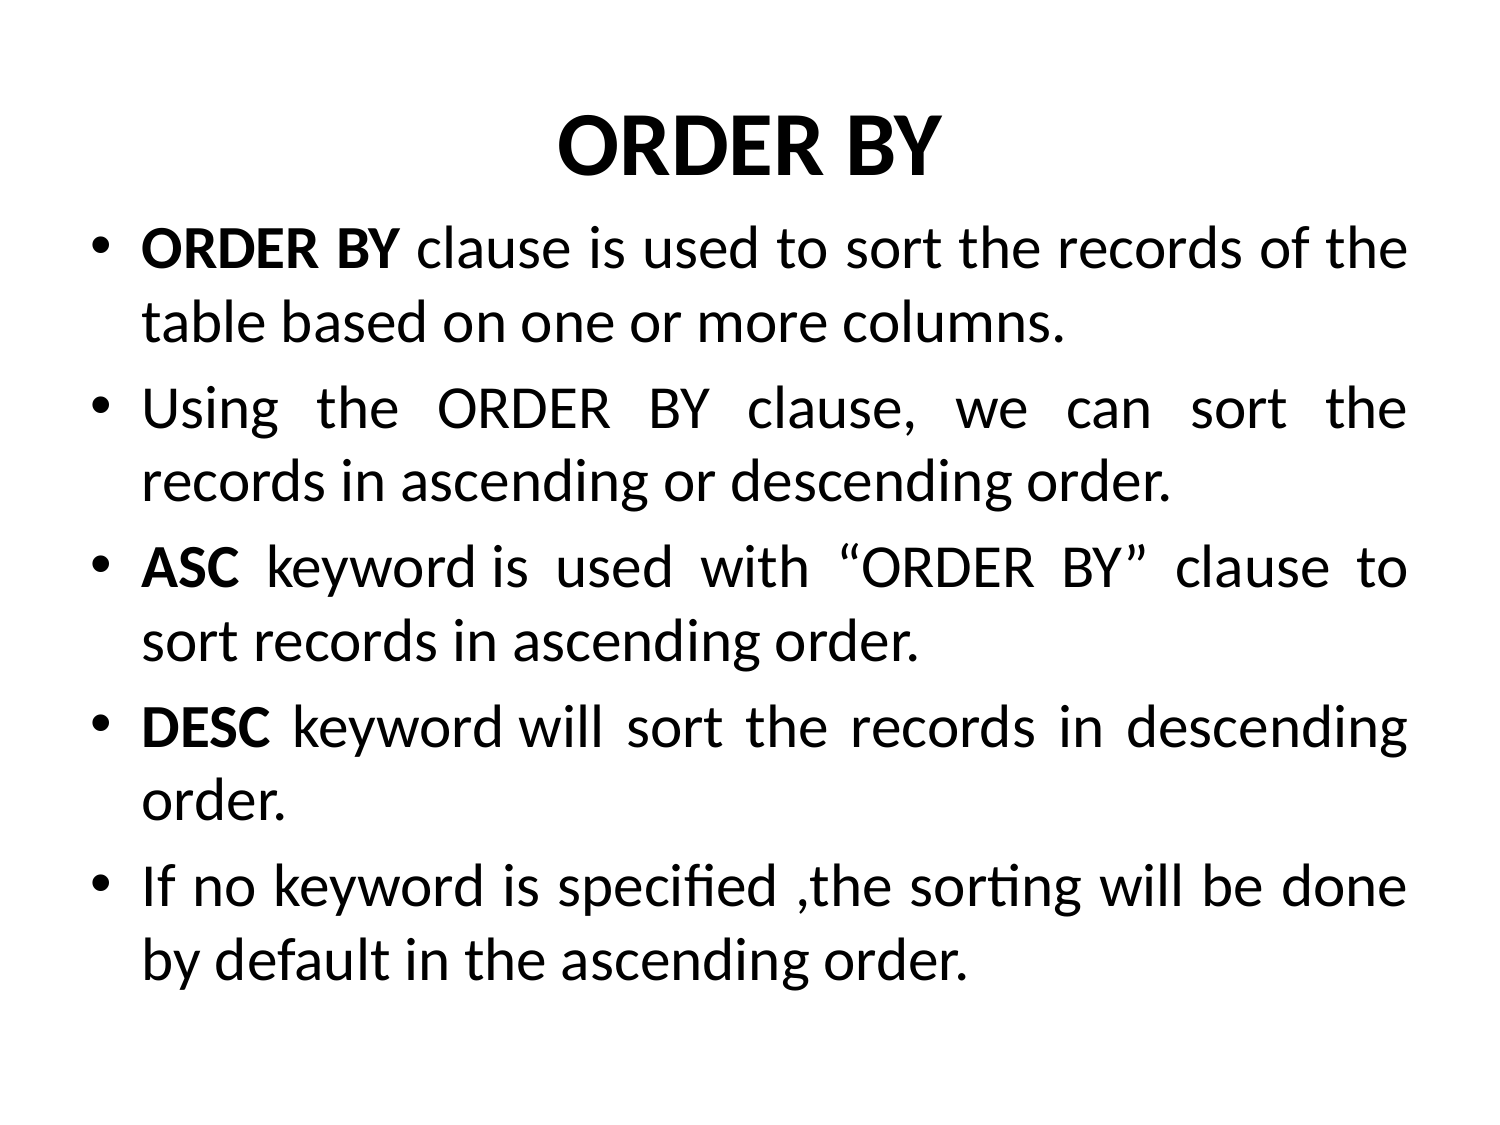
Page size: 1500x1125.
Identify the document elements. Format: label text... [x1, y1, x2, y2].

title ORDER BY [75, 45, 1425, 200]
list ORDER BY clause is used to sort the records of the table based on one or more columns. Using the ORDER BY clause, we can sort the records in ascending or descending order. ASC keyword is used with “ORDER BY” clause to sort records in ascending order. DESC keyword will sort the records in descending order. If no keyword is specified ,the sorting will be done by default in the ascending order. [75, 200, 1425, 1005]
